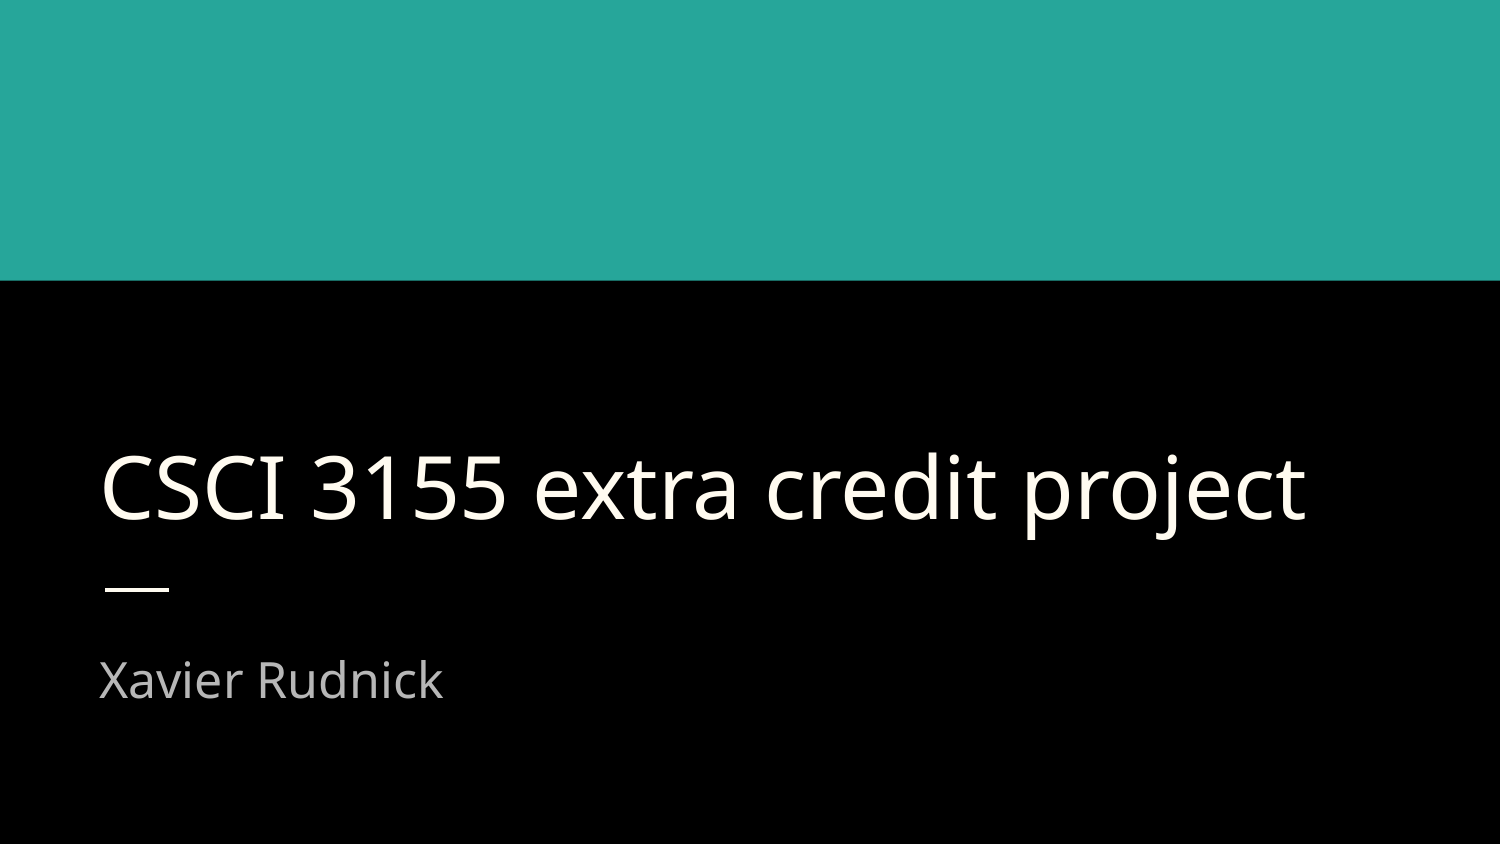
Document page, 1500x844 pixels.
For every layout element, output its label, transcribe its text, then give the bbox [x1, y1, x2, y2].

title CSCI 3155 extra credit project [84, 310, 1416, 561]
subtitle Xavier Rudnick [84, 630, 1416, 760]
